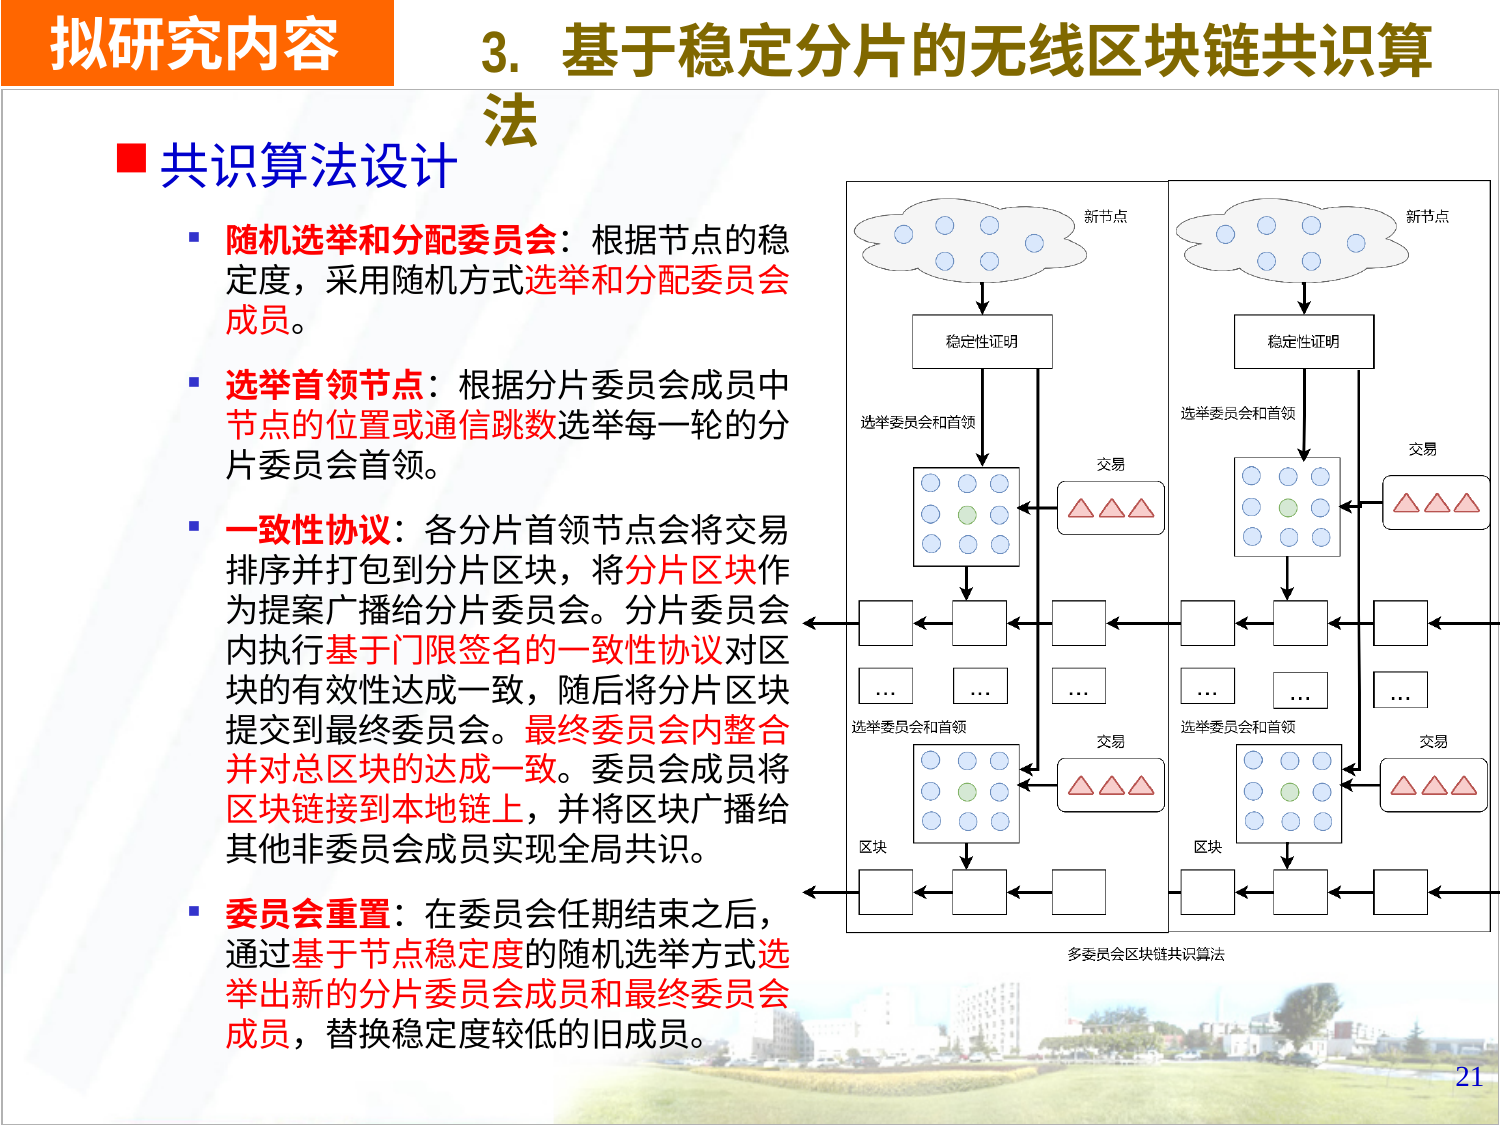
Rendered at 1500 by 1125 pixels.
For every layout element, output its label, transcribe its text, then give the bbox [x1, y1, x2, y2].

title 拟研究内容 [1, 39, 394, 86]
slide_number 21 [1187, 1049, 1500, 1125]
list 共识算法设计 随机选举和分配委员会：根据节点的稳定度，采用随机方式选举和分配委员会成员。 选举首领节点：根据分片委员会成员中节点的位置或通信跳数选举每一轮的分片委员会首领。 一致性协议：各分片首领节点会将交易排序并打包到分片区块，将分片区块作为提案广播给分片委员会。分片委员会内执行基于门限签名的一致性协议对区块的有效性达成一致，随后将分片区块提交到最终委员会。最终委员会内整合并对总区块的达成一致。委员会成员将区块链接到本地链上，并将区块广播给其他非委员会成员实现全局共识。 委员会重置：在委员会任期结束之后，通过基于节点稳定度的随机选举方式选举出新的分片委员会成员和最终委员会成员，替换稳定度较低的旧成员。 [22, 126, 809, 1065]
title 拟研究内容 [1, 1, 394, 38]
text_box 3. 基于稳定分片的无线区块链共识算法 [466, 6, 1500, 162]
picture [3, 90, 1500, 1124]
